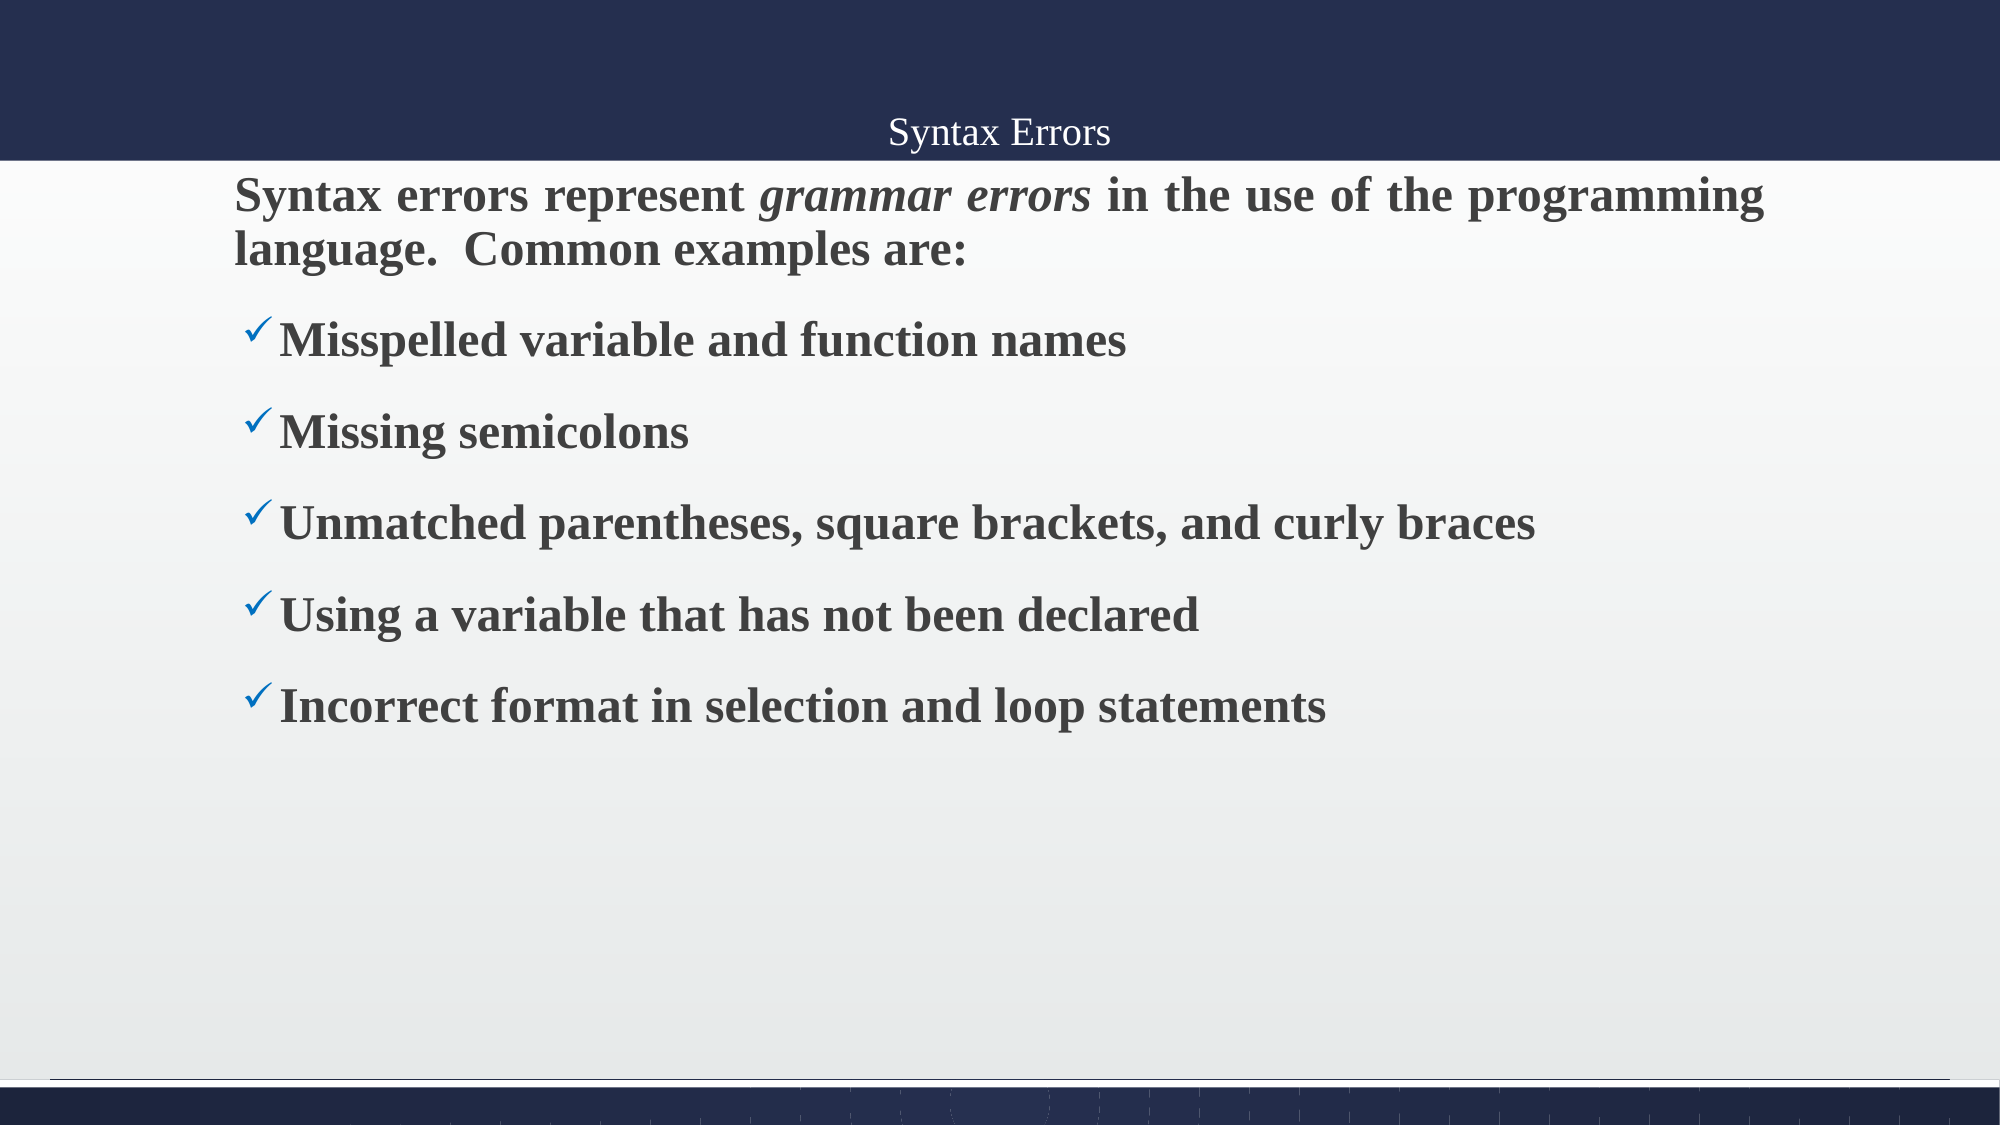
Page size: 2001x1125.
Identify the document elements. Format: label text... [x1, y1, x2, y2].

title Syntax Errors [0, 0, 2000, 161]
list Syntax errors represent grammar errors in the use of the programming language. Common examples are: Misspelled variable and function names Missing semicolons Unmatched parentheses, square brackets, and curly braces Using a variable that has not been declared Incorrect format in selection and loop statements [219, 160, 1780, 1086]
